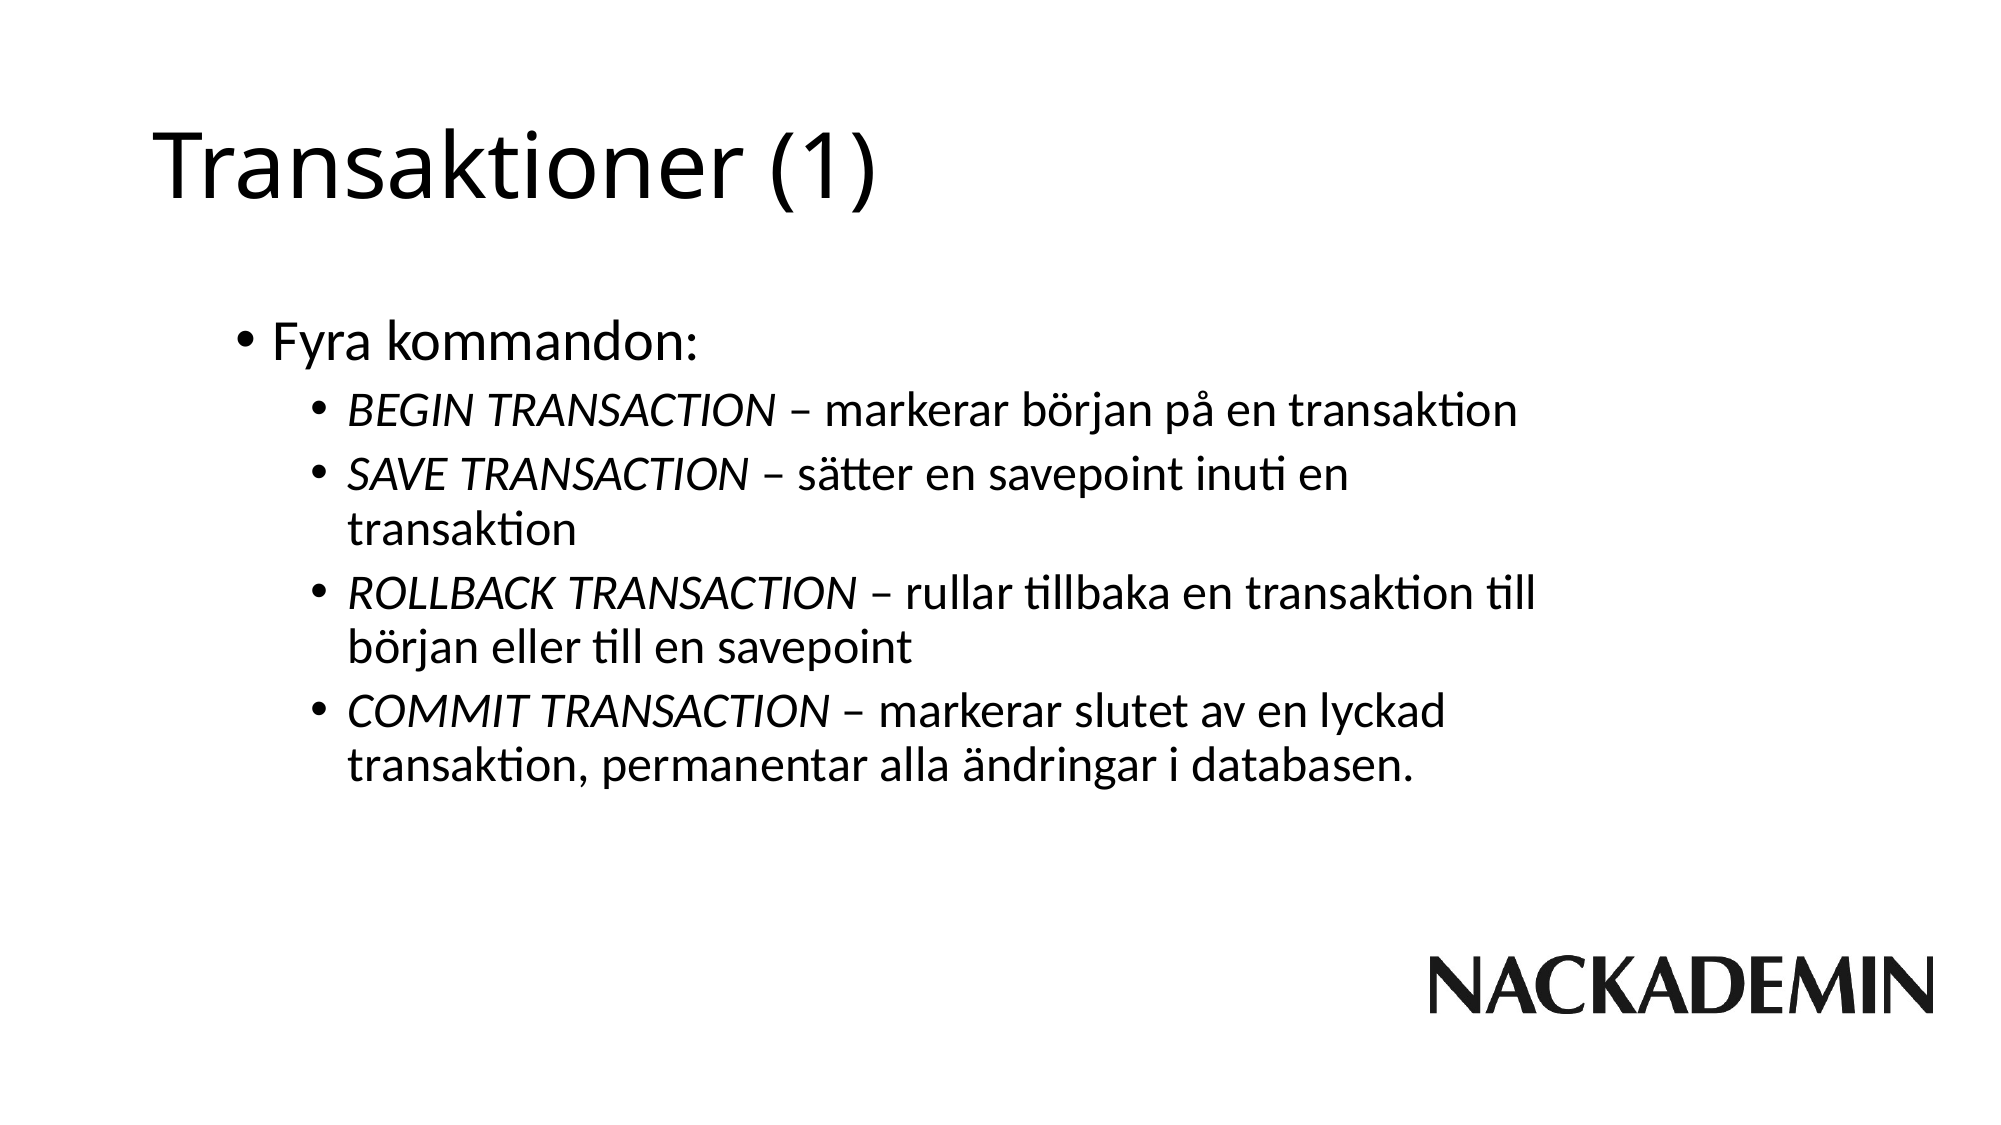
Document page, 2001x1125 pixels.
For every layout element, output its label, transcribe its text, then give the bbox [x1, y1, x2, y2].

list Fyra kommandon: BEGIN TRANSACTION – markerar början på en transaktion SAVE TRANSACTION – sätter en savepoint inuti en transaktion ROLLBACK TRANSACTION – rullar tillbaka en transaktion till början eller till en savepoint COMMIT TRANSACTION – markerar slutet av en lyckad transaktion, permanentar alla ändringar i databasen. [220, 302, 1556, 977]
title Transaktioner (1) [137, 59, 1863, 278]
picture [1429, 955, 1933, 1014]
